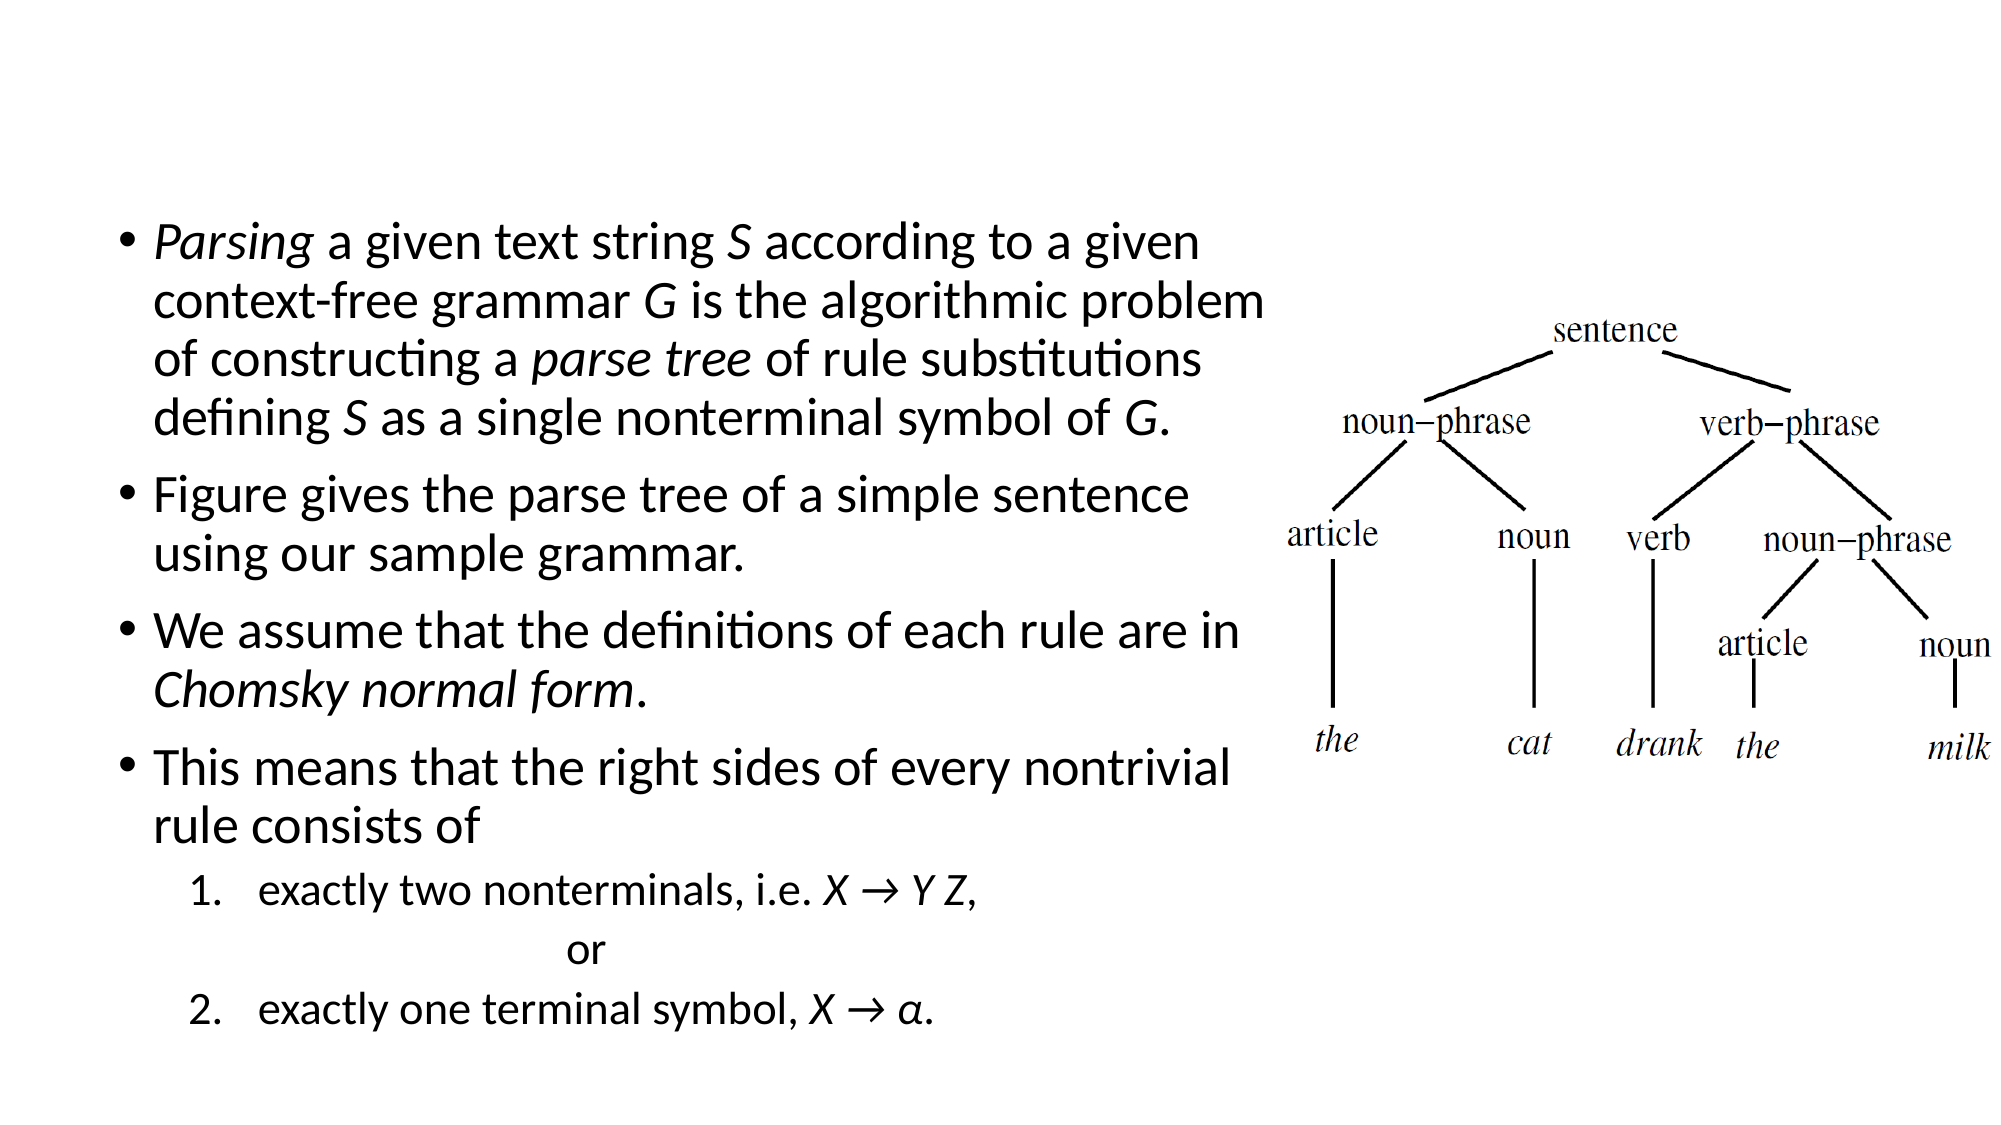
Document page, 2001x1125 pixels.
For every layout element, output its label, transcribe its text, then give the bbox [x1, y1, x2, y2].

picture [1270, 316, 2000, 767]
list Parsing a given text string S according to a given context-free grammar G is the algorithmic problem of constructing a parse tree of rule substitutions defining S as a single nonterminal symbol of G. Figure gives the parse tree of a simple sentence using our sample grammar. We assume that the definitions of each rule are in Chomsky normal form. This means that the right sides of every nontrivial rule consists of exactly two nonterminals, i.e. X → Y Z, or exactly one terminal symbol, X → α. [103, 205, 1283, 1093]
